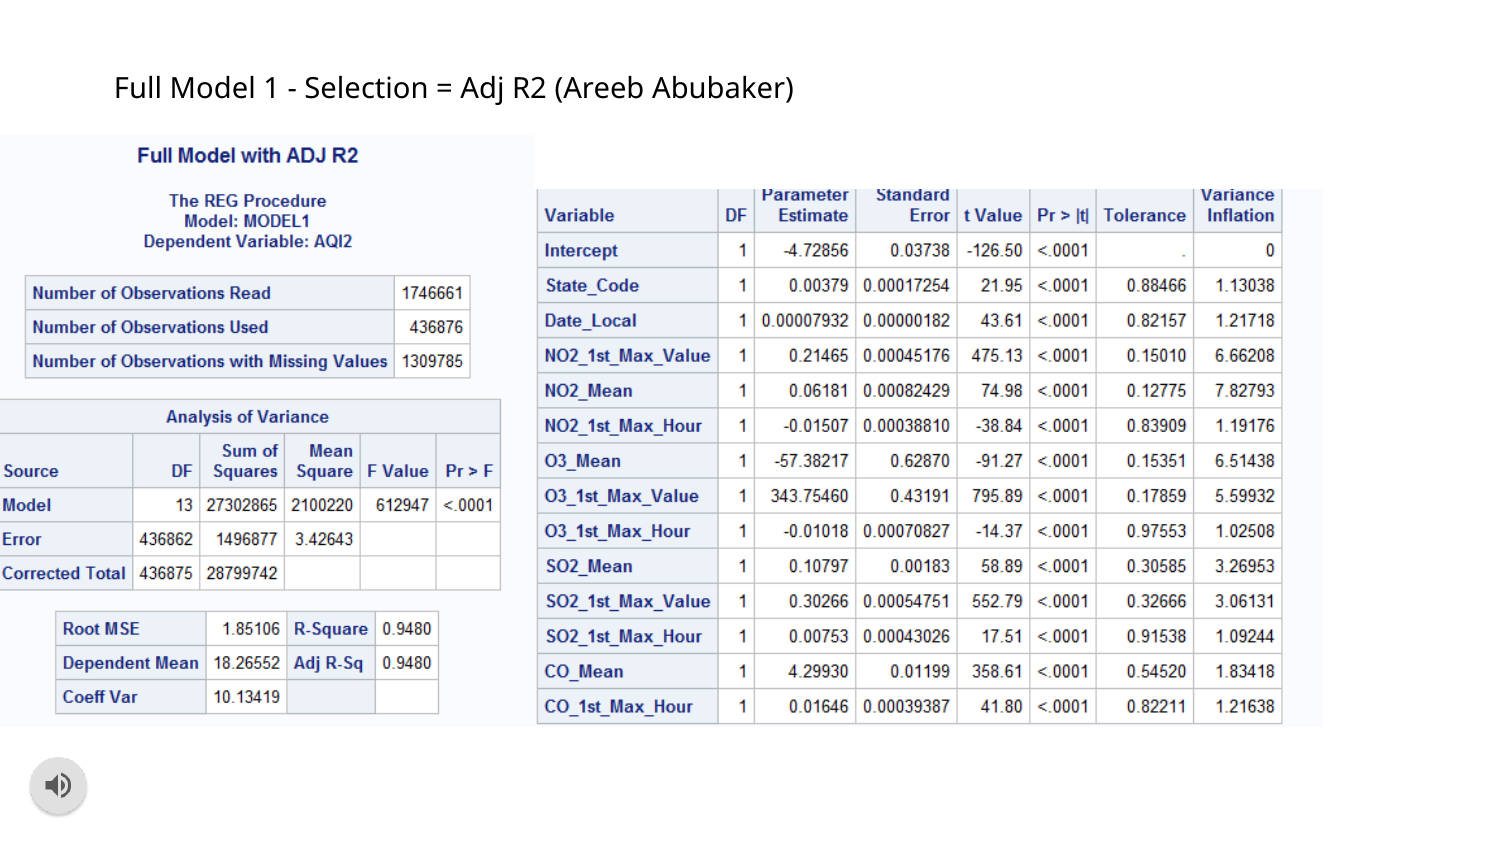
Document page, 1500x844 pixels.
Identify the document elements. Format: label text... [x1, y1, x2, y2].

text_box Full Model 1 - Selection = Adj R2 (Areeb Abubaker) [98, 54, 1359, 203]
picture [24, 751, 92, 819]
picture [0, 135, 1323, 728]
